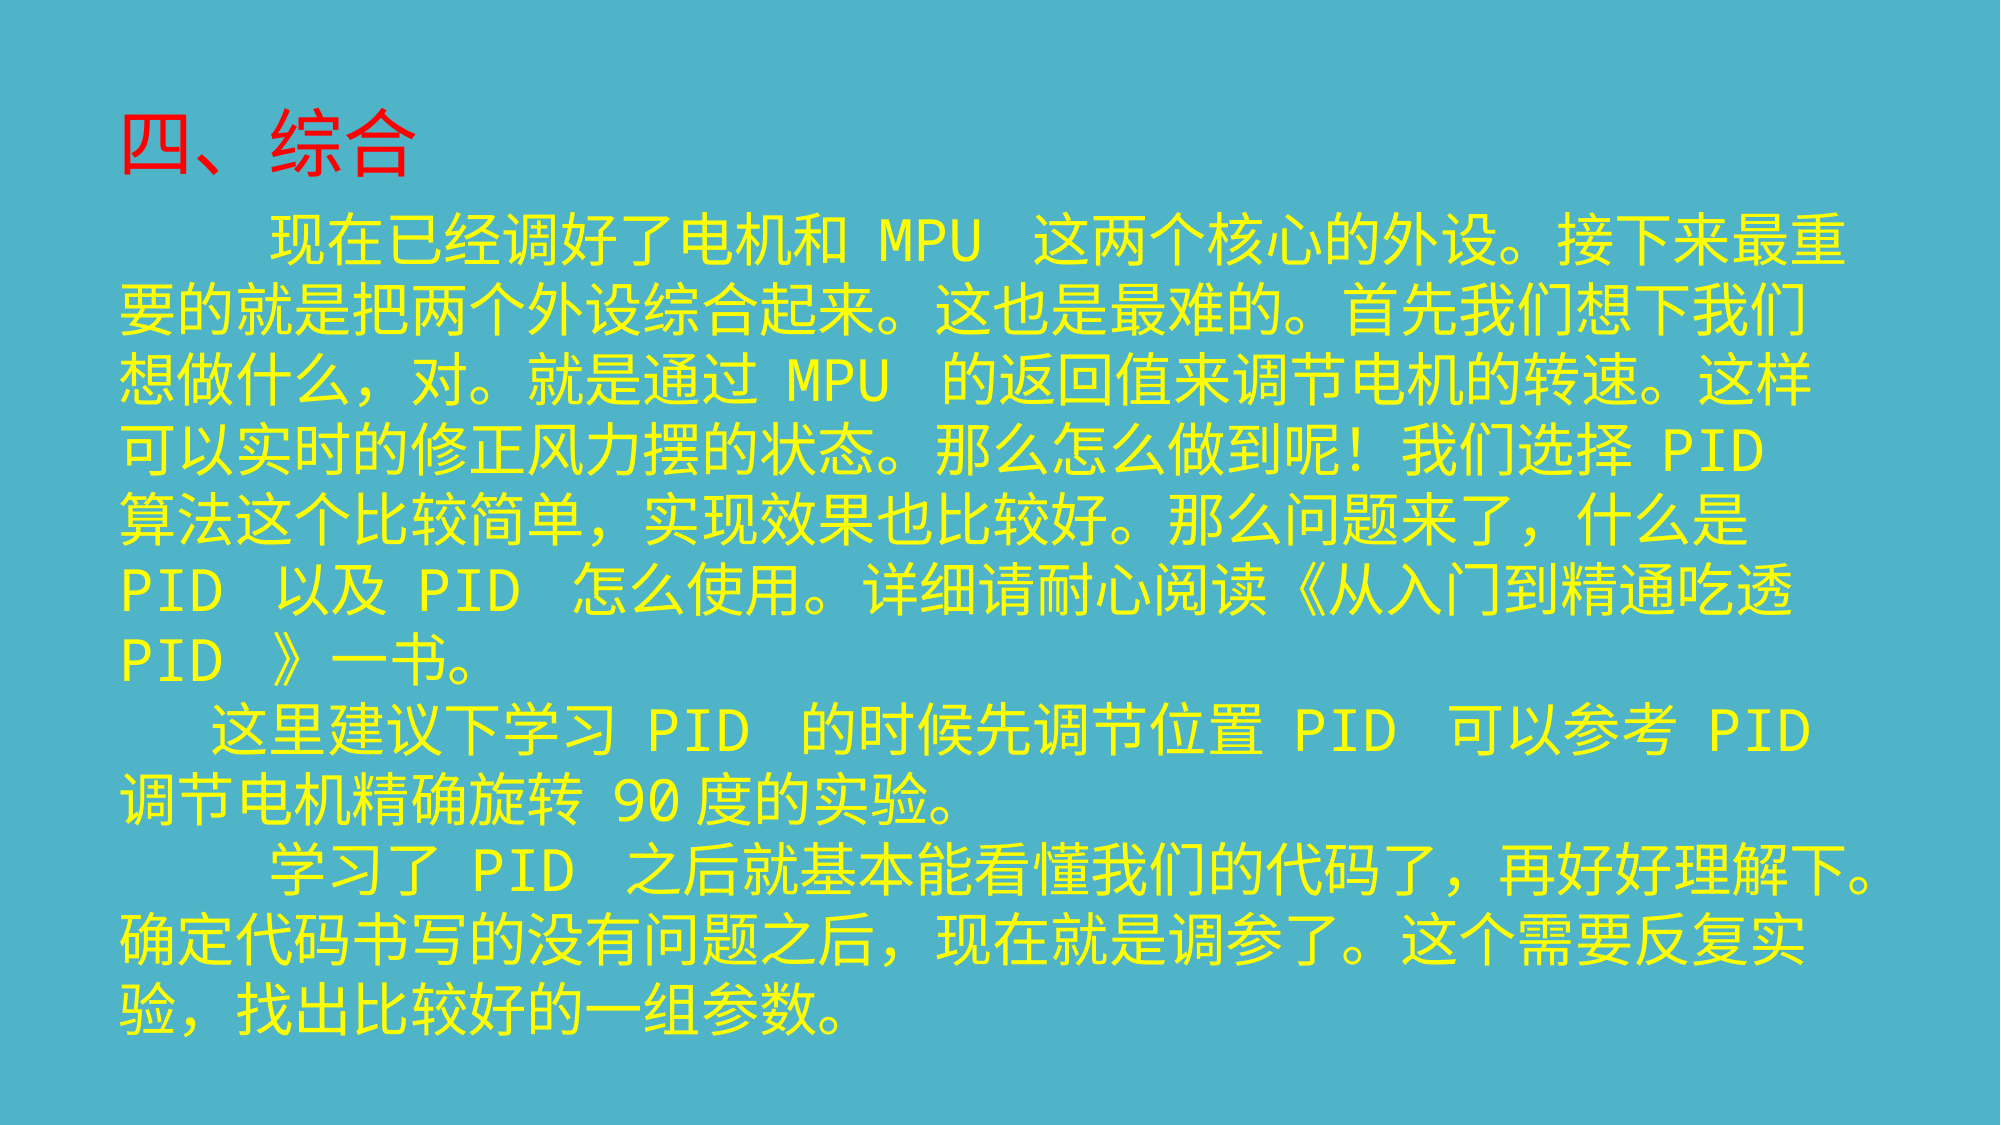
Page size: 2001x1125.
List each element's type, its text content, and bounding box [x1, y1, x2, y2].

text_box 现在已经调好了电机和 MPU 这两个核心的外设。接下来最重要的就是把两个外设综合起来。这也是最难的。首先我们想下我们想做什么，对。就是通过 MPU 的返回值来调节电机的转速。这样可以实时的修正风力摆的状态。那么怎么做到呢！我们选择 PID 算法这个比较简单，实现效果也比较好。那么问题来了，什么是 PID 以及 PID 怎么使用。详细请耐心阅读《从入门到精通吃透 PID 》一书。 这里建议下学习 PID 的时候先调节位置 PID 可以参考 PID 调节电机精确旋转 90度的实验。 学习了 PID 之后就基本能看懂我们的代码了，再好好理解下。确定代码书写的没有问题之后，现在就是调参了。这个需要反复实验，找出比较好的一组参数。 [103, 195, 1875, 1050]
text_box 四、综合 [104, 89, 642, 195]
